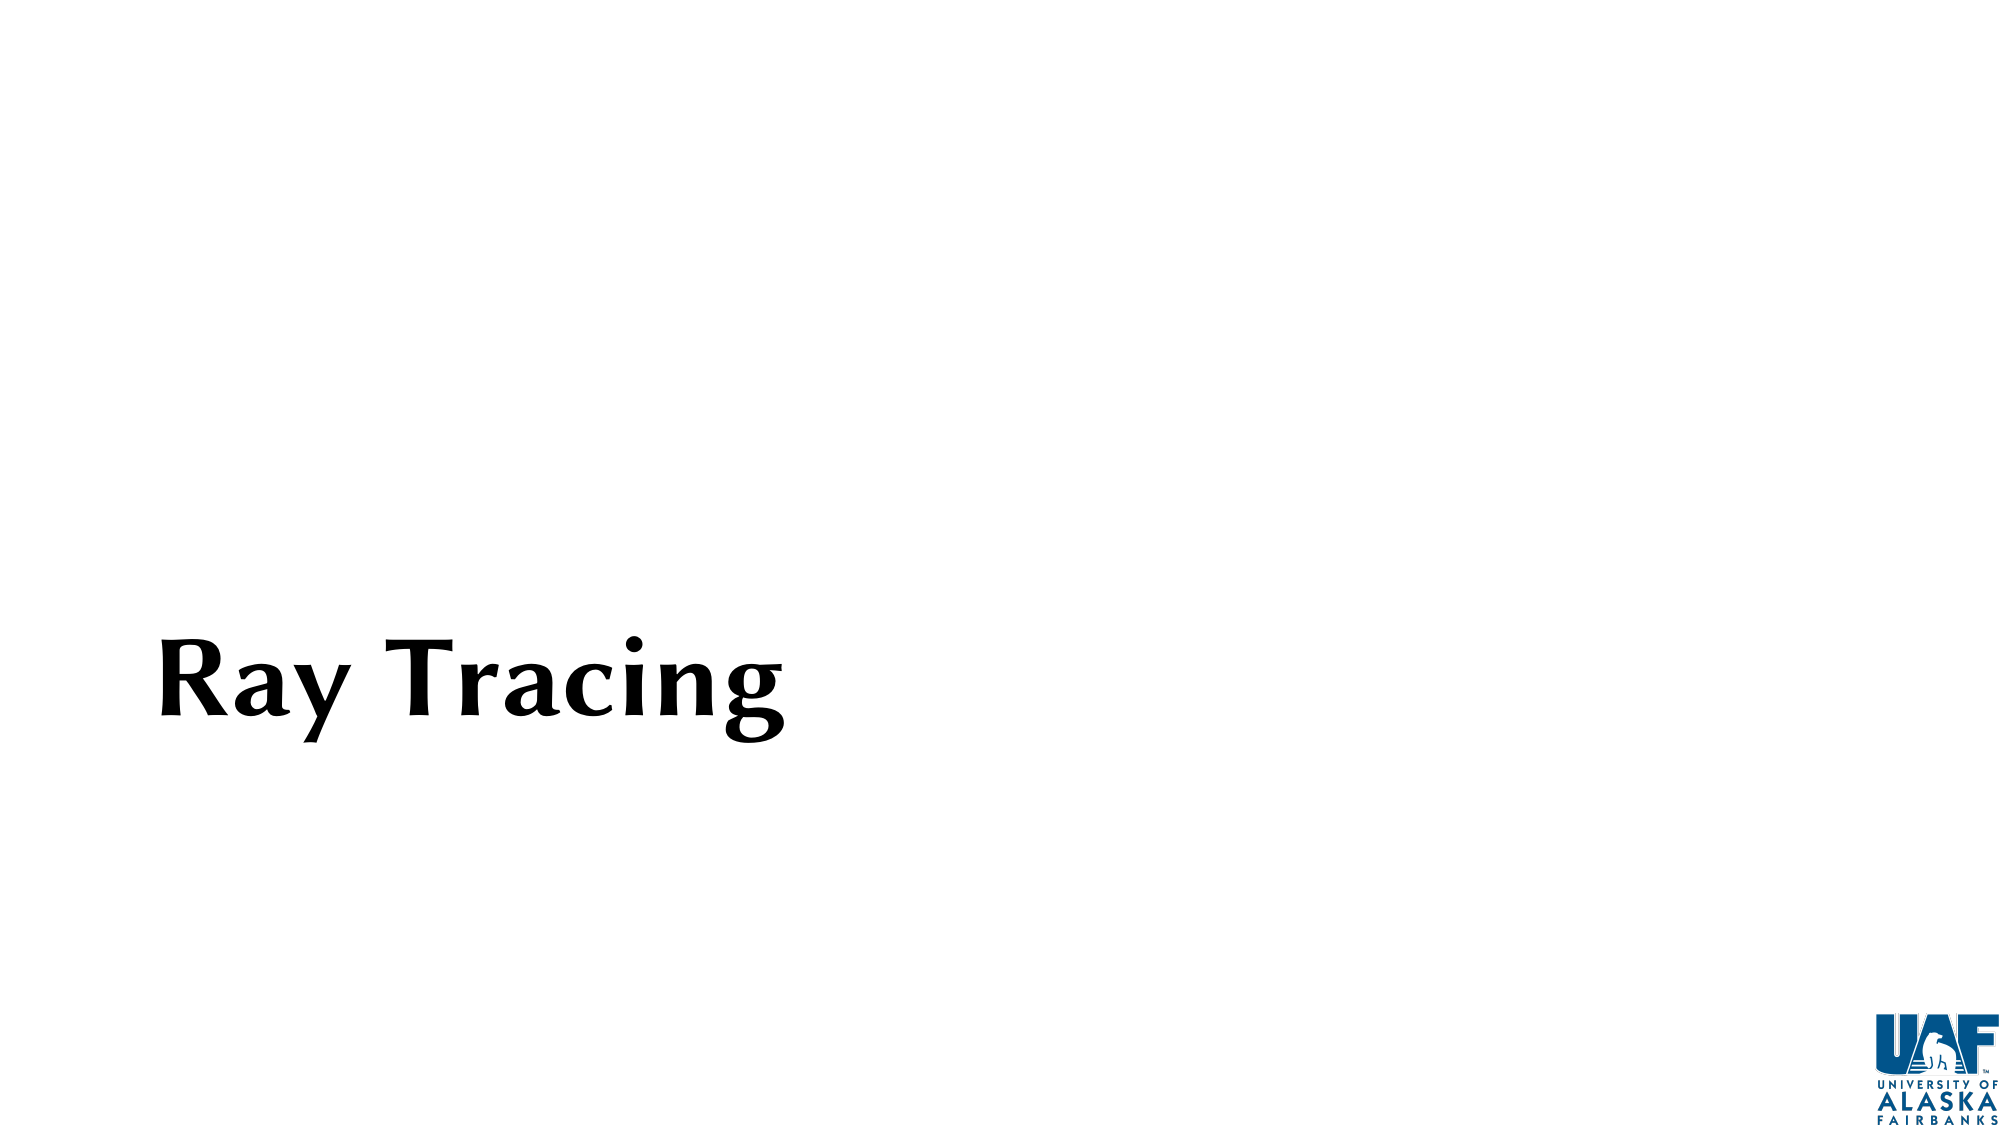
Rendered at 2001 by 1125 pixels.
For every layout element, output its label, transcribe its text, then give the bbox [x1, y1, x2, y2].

title Ray Tracing [136, 280, 1862, 749]
picture [1875, 1013, 2000, 1125]
